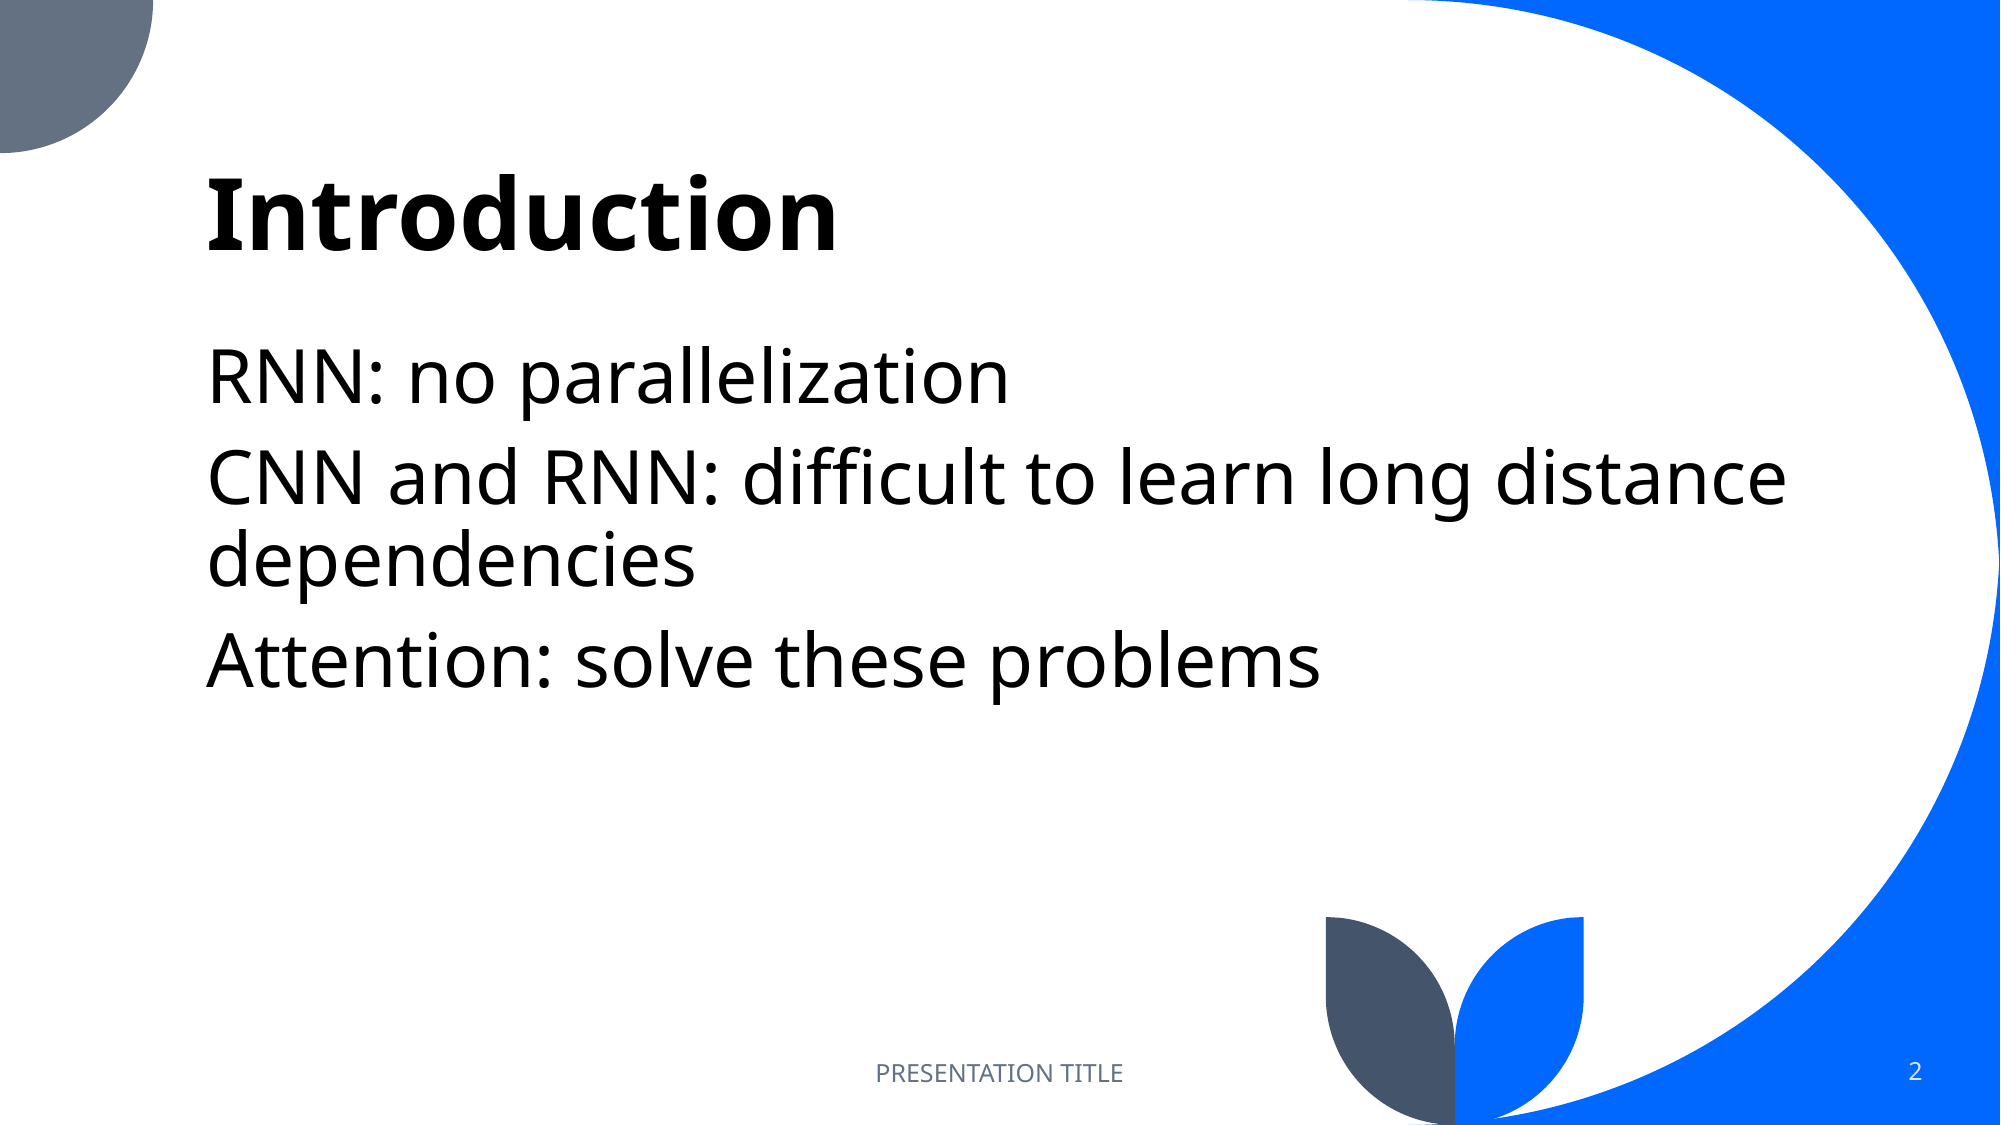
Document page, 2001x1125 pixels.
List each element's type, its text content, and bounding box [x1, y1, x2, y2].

title Introduction [191, 22, 1796, 280]
slide_number 2 [1665, 1042, 1938, 1103]
footer PRESENTATION TITLE [662, 1042, 1338, 1103]
list RNN: no parallelization CNN and RNN: difficult to learn long distance dependencies Attention: solve these problems [191, 330, 1904, 884]
